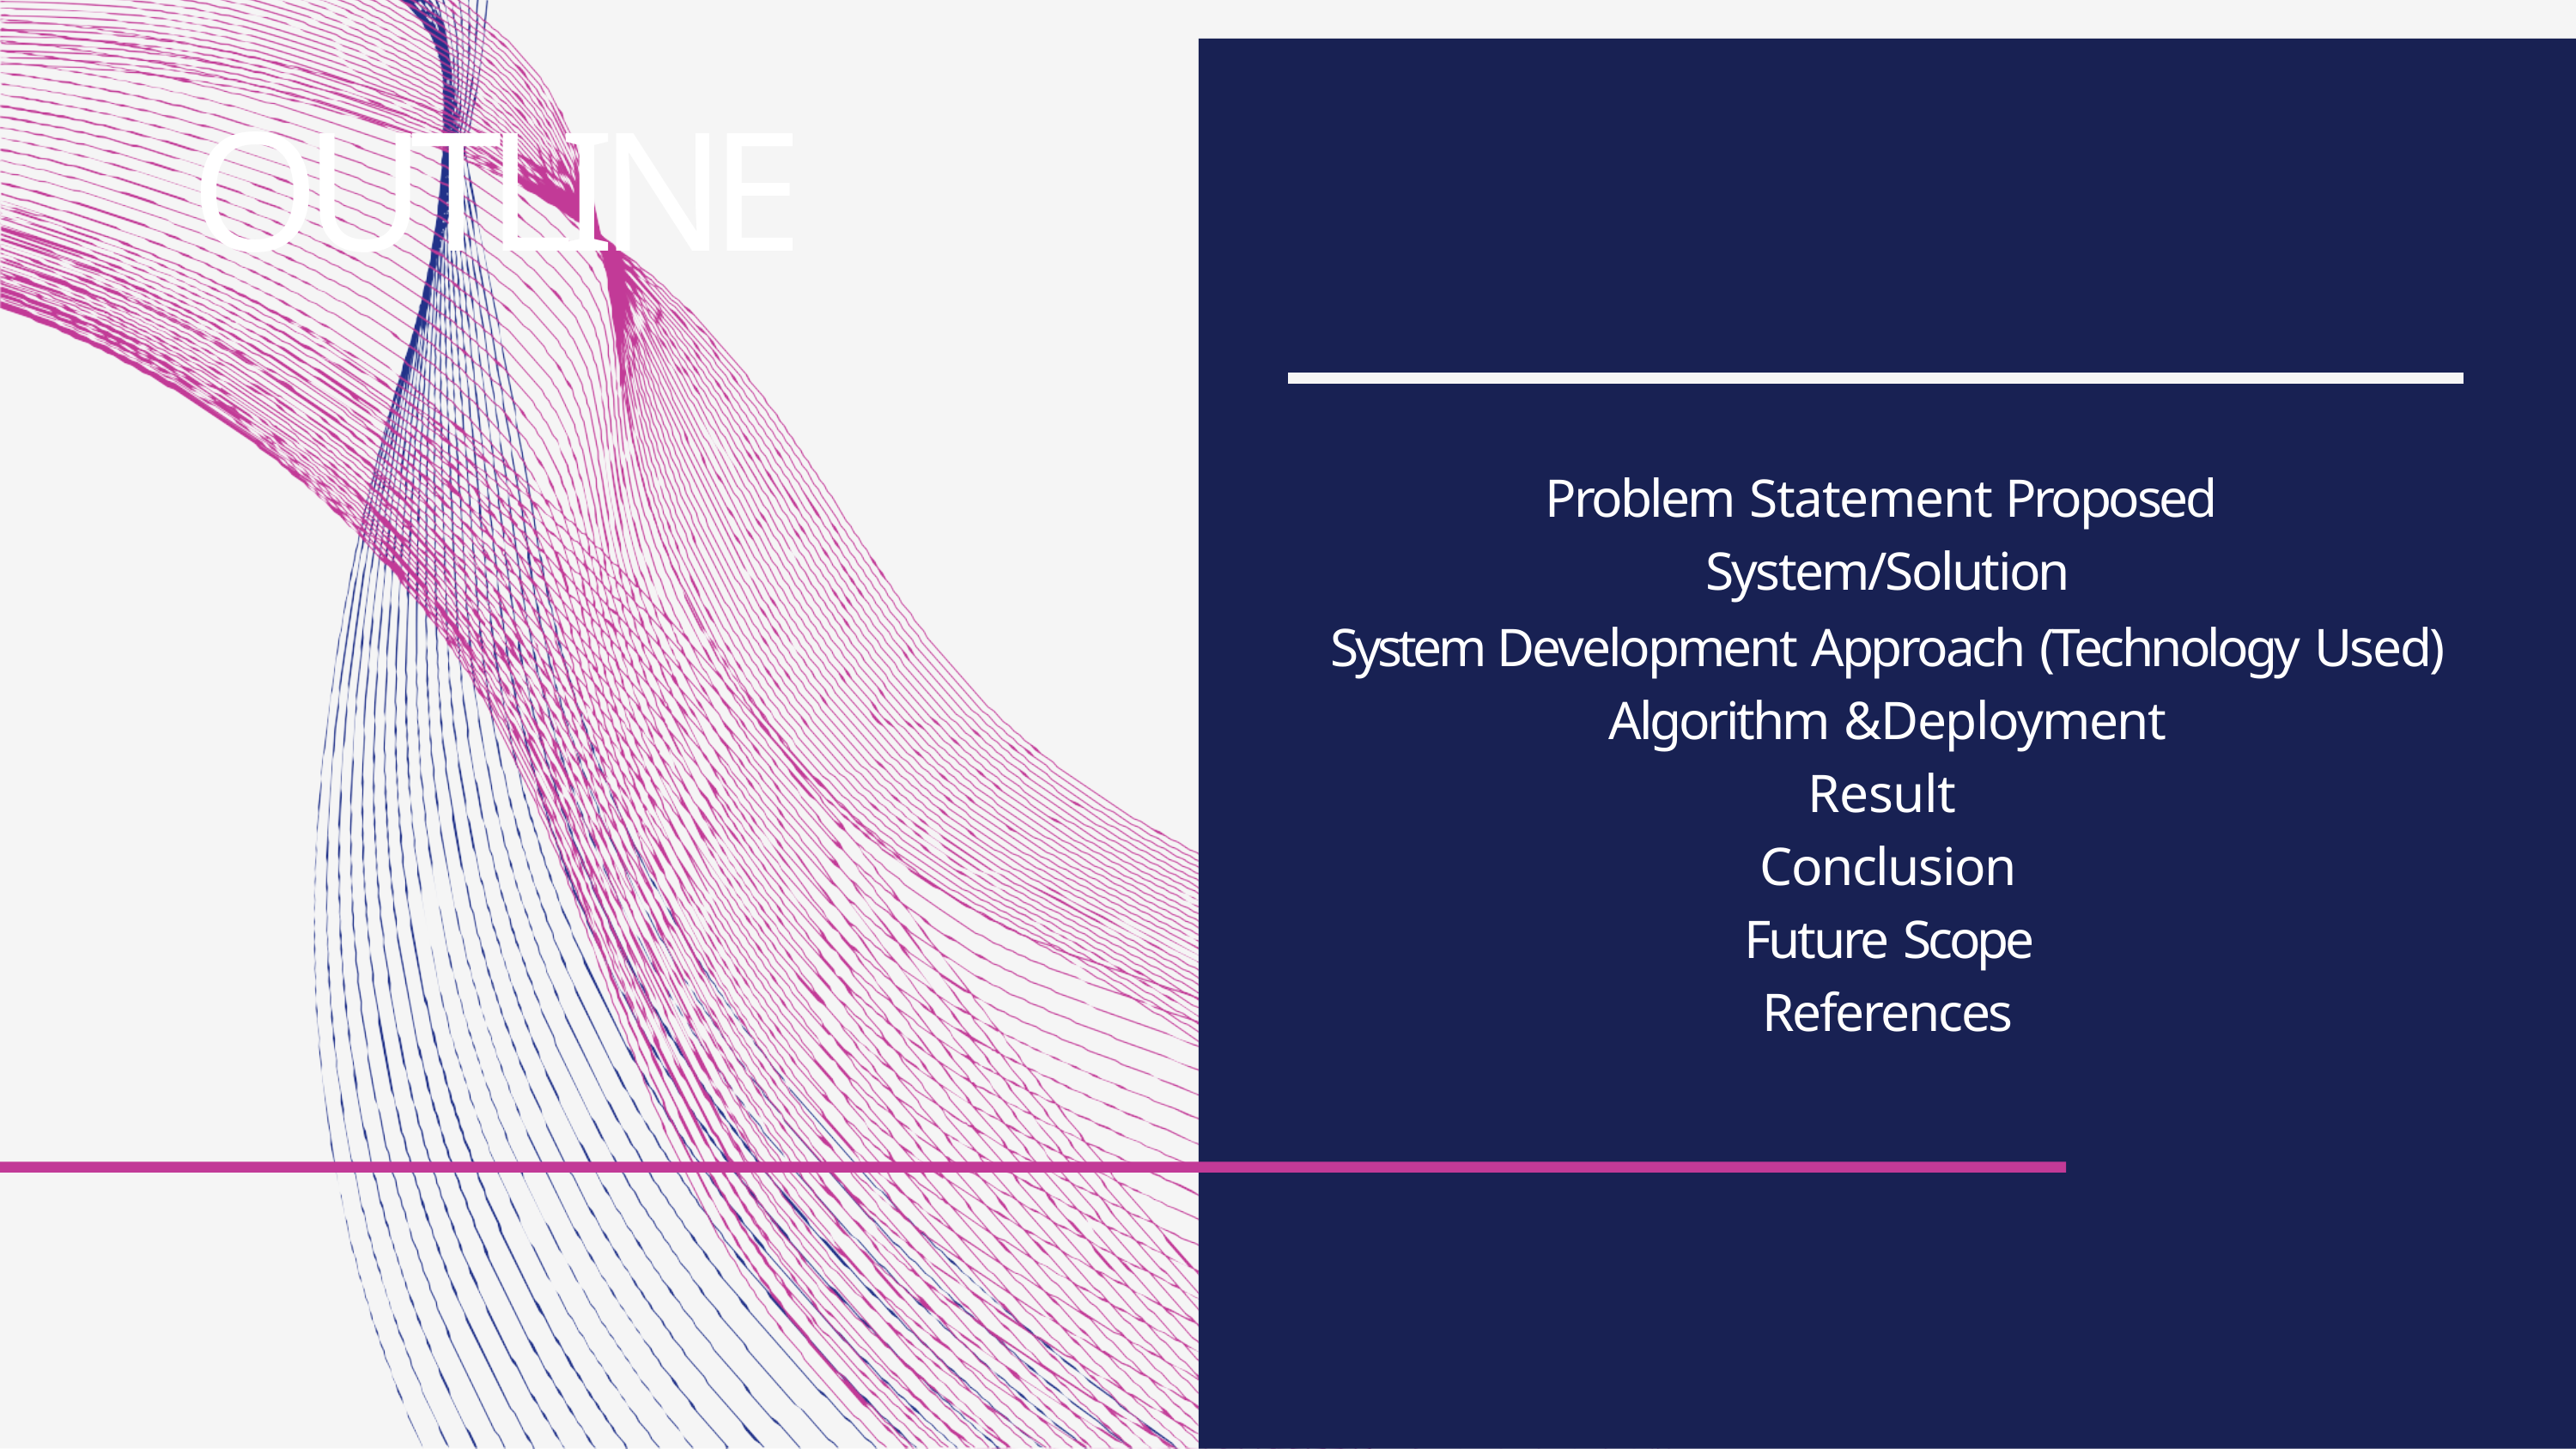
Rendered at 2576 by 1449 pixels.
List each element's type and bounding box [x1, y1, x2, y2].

text_box [0, 0, 2576, 1449]
